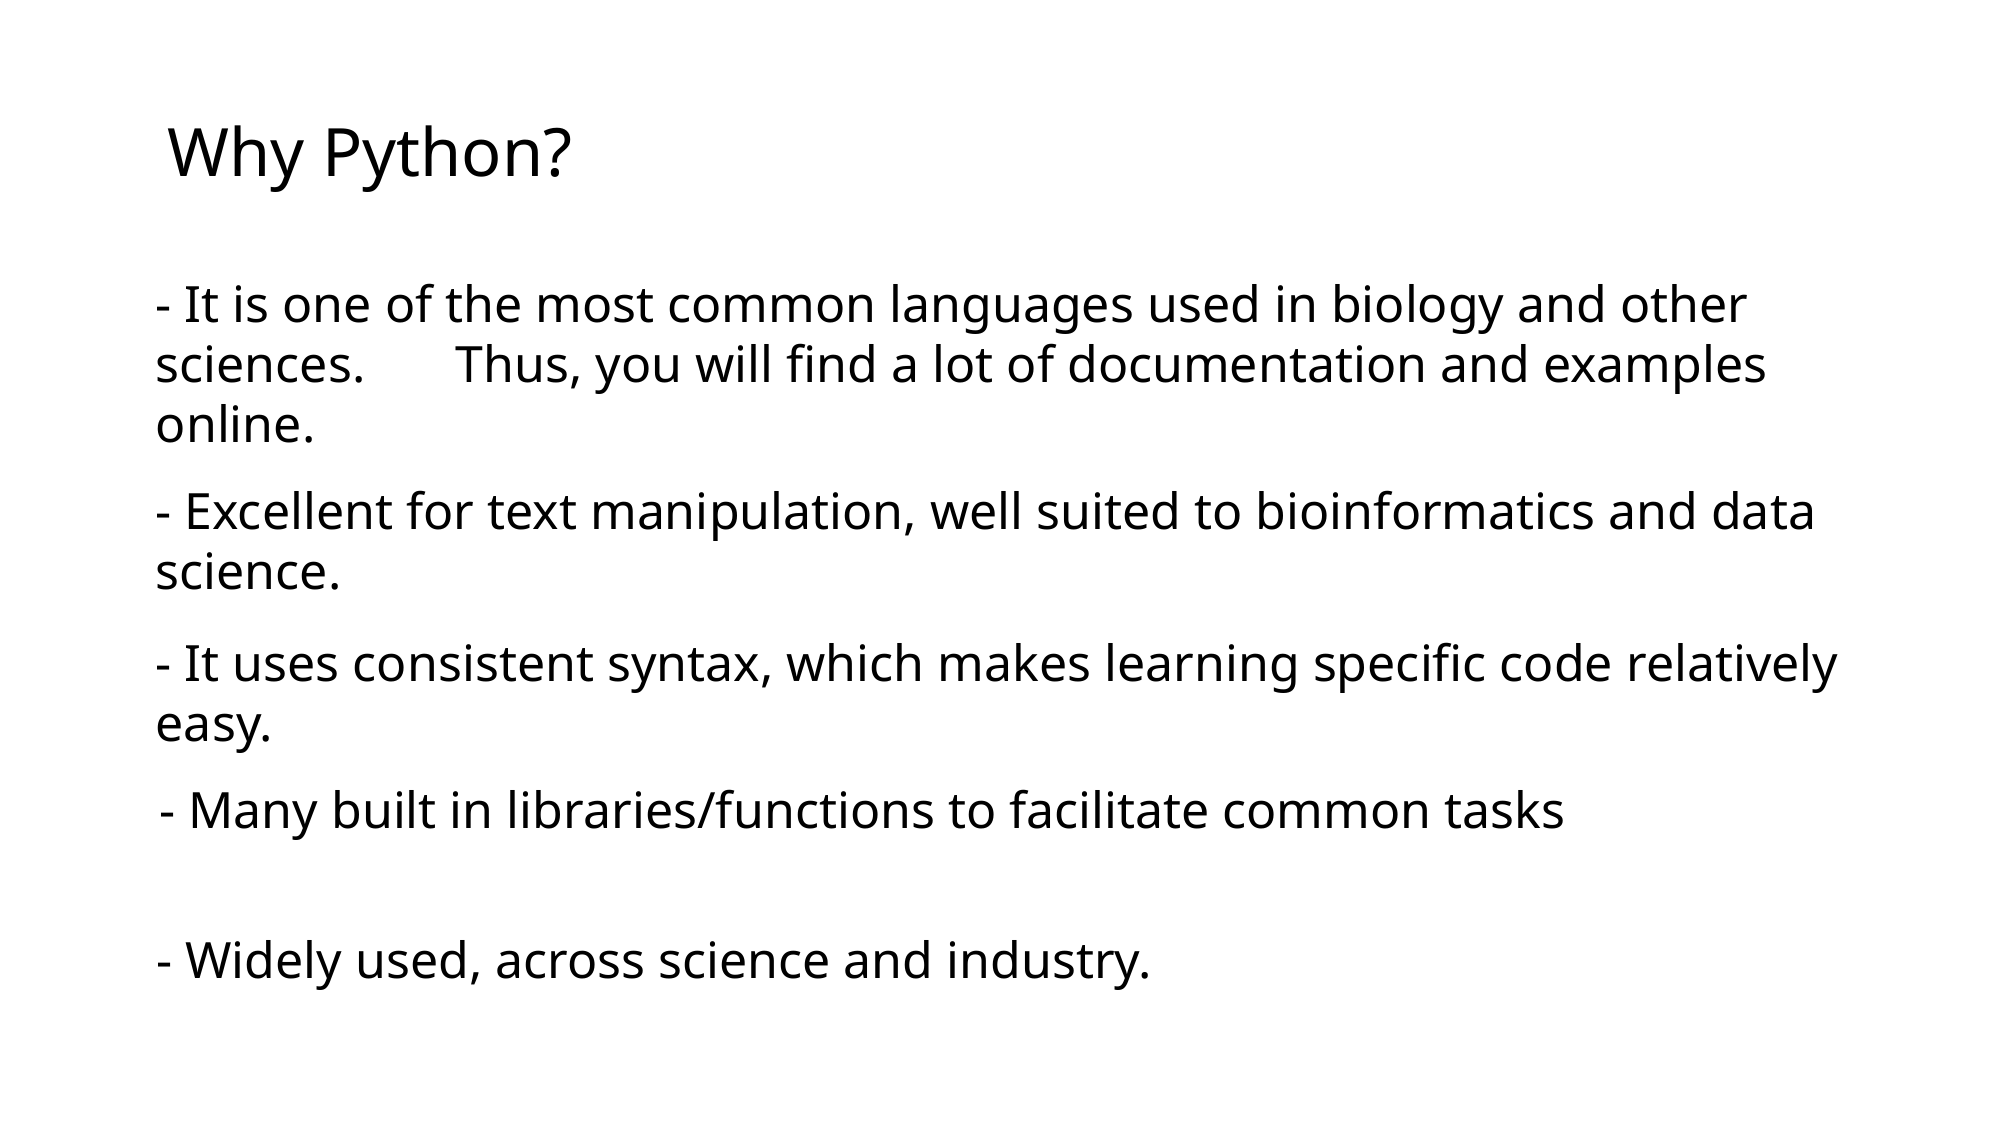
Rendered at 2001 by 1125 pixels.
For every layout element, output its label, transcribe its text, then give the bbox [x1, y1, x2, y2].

text_box - Excellent for text manipulation, well suited to bioinformatics and data science. [141, 472, 1969, 608]
text_box - It is one of the most common languages used in biology and other sciences. Thus, you will find a lot of documentation and examples online. [141, 265, 1932, 460]
text_box Why Python? [153, 102, 588, 198]
text_box - Many built in libraries/functions to facilitate common tasks [144, 771, 1973, 847]
text_box - Widely used, across science and industry. [141, 920, 1181, 996]
text_box - It uses consistent syntax, which makes learning specific code relatively easy. [141, 624, 1969, 759]
